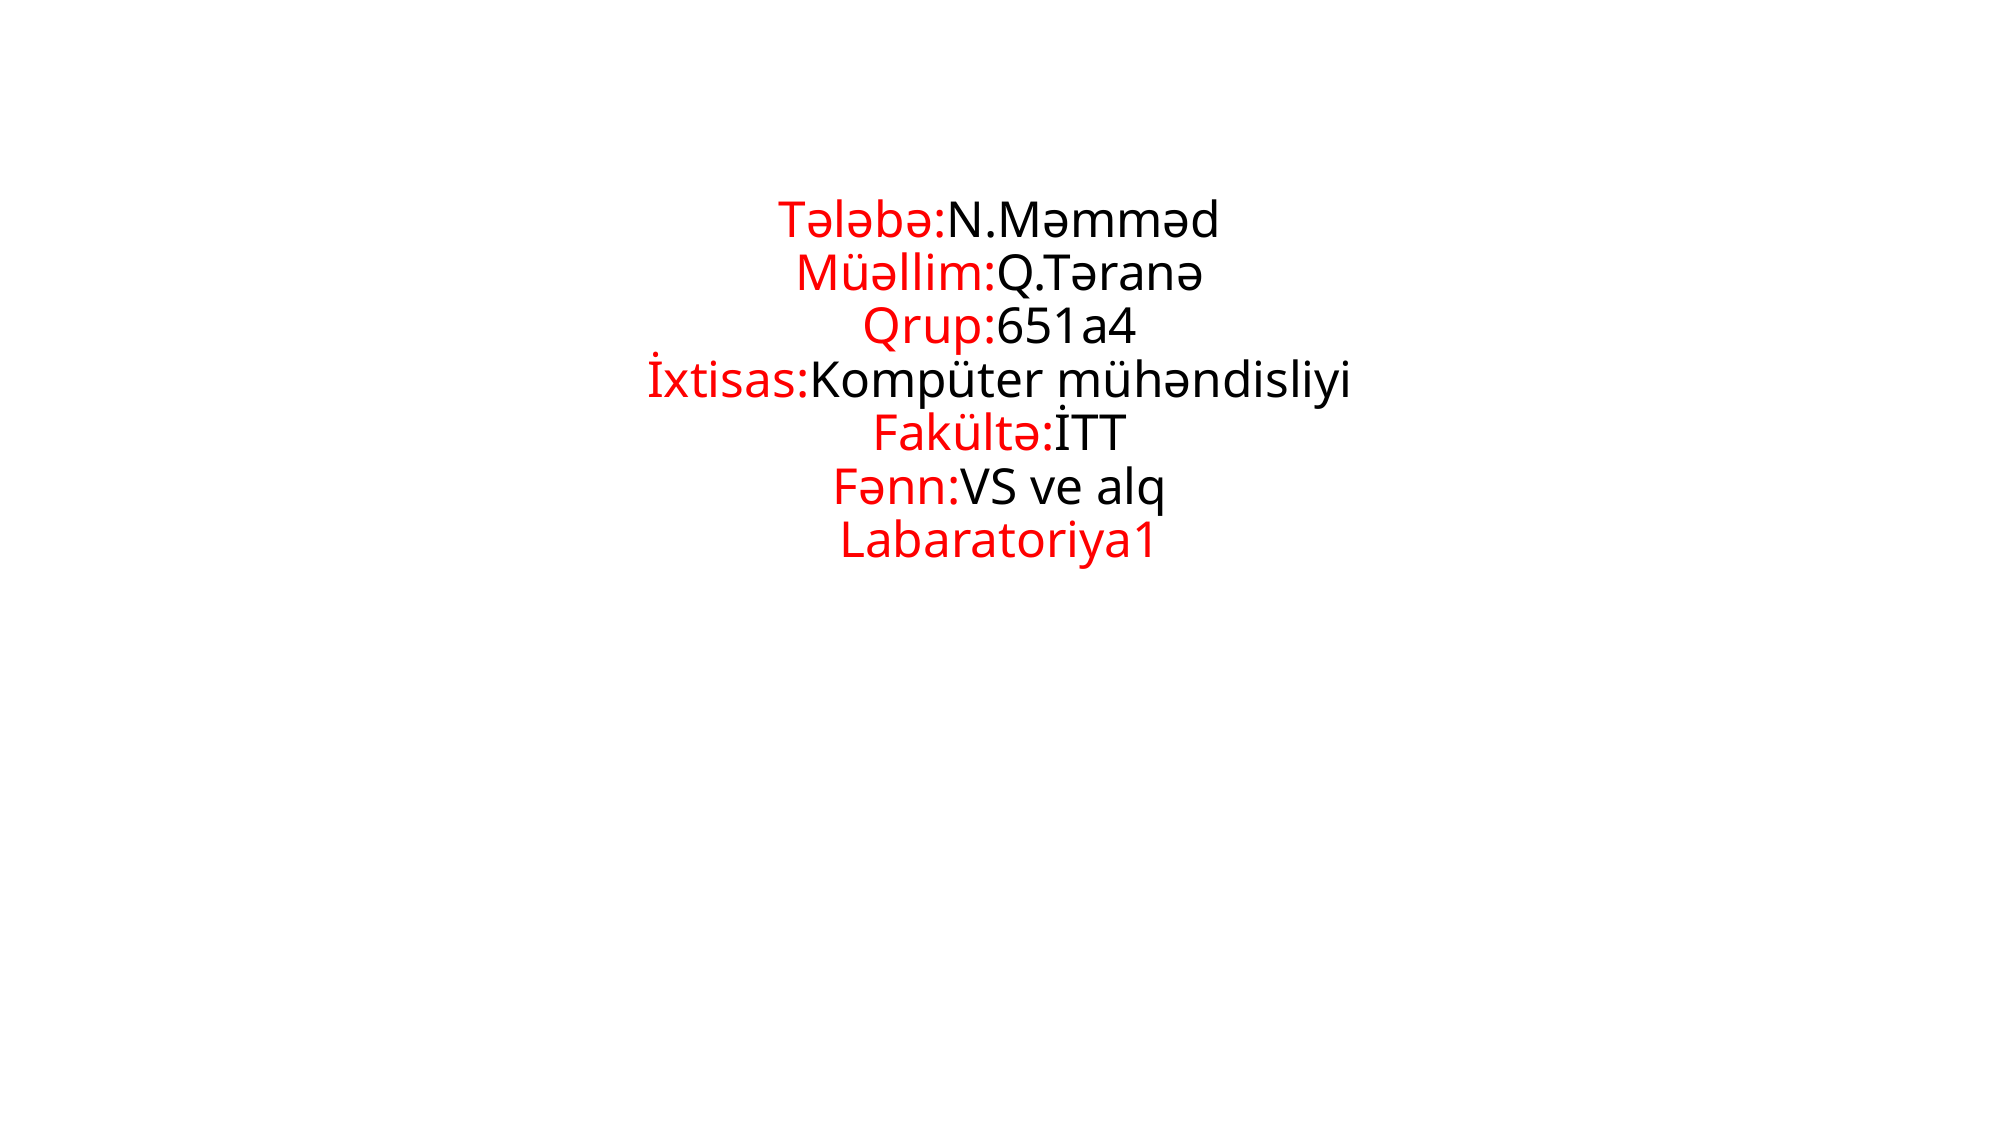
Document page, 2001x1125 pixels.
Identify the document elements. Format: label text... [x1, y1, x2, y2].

title Tələbə:N.Məmməd Müəllim:Q.Təranə Qrup:651a4 İxtisas:Kompüter mühəndisliyi Fakültə:İTT Fənn:VS ve alq Labaratoriya1 [249, 184, 1750, 576]
